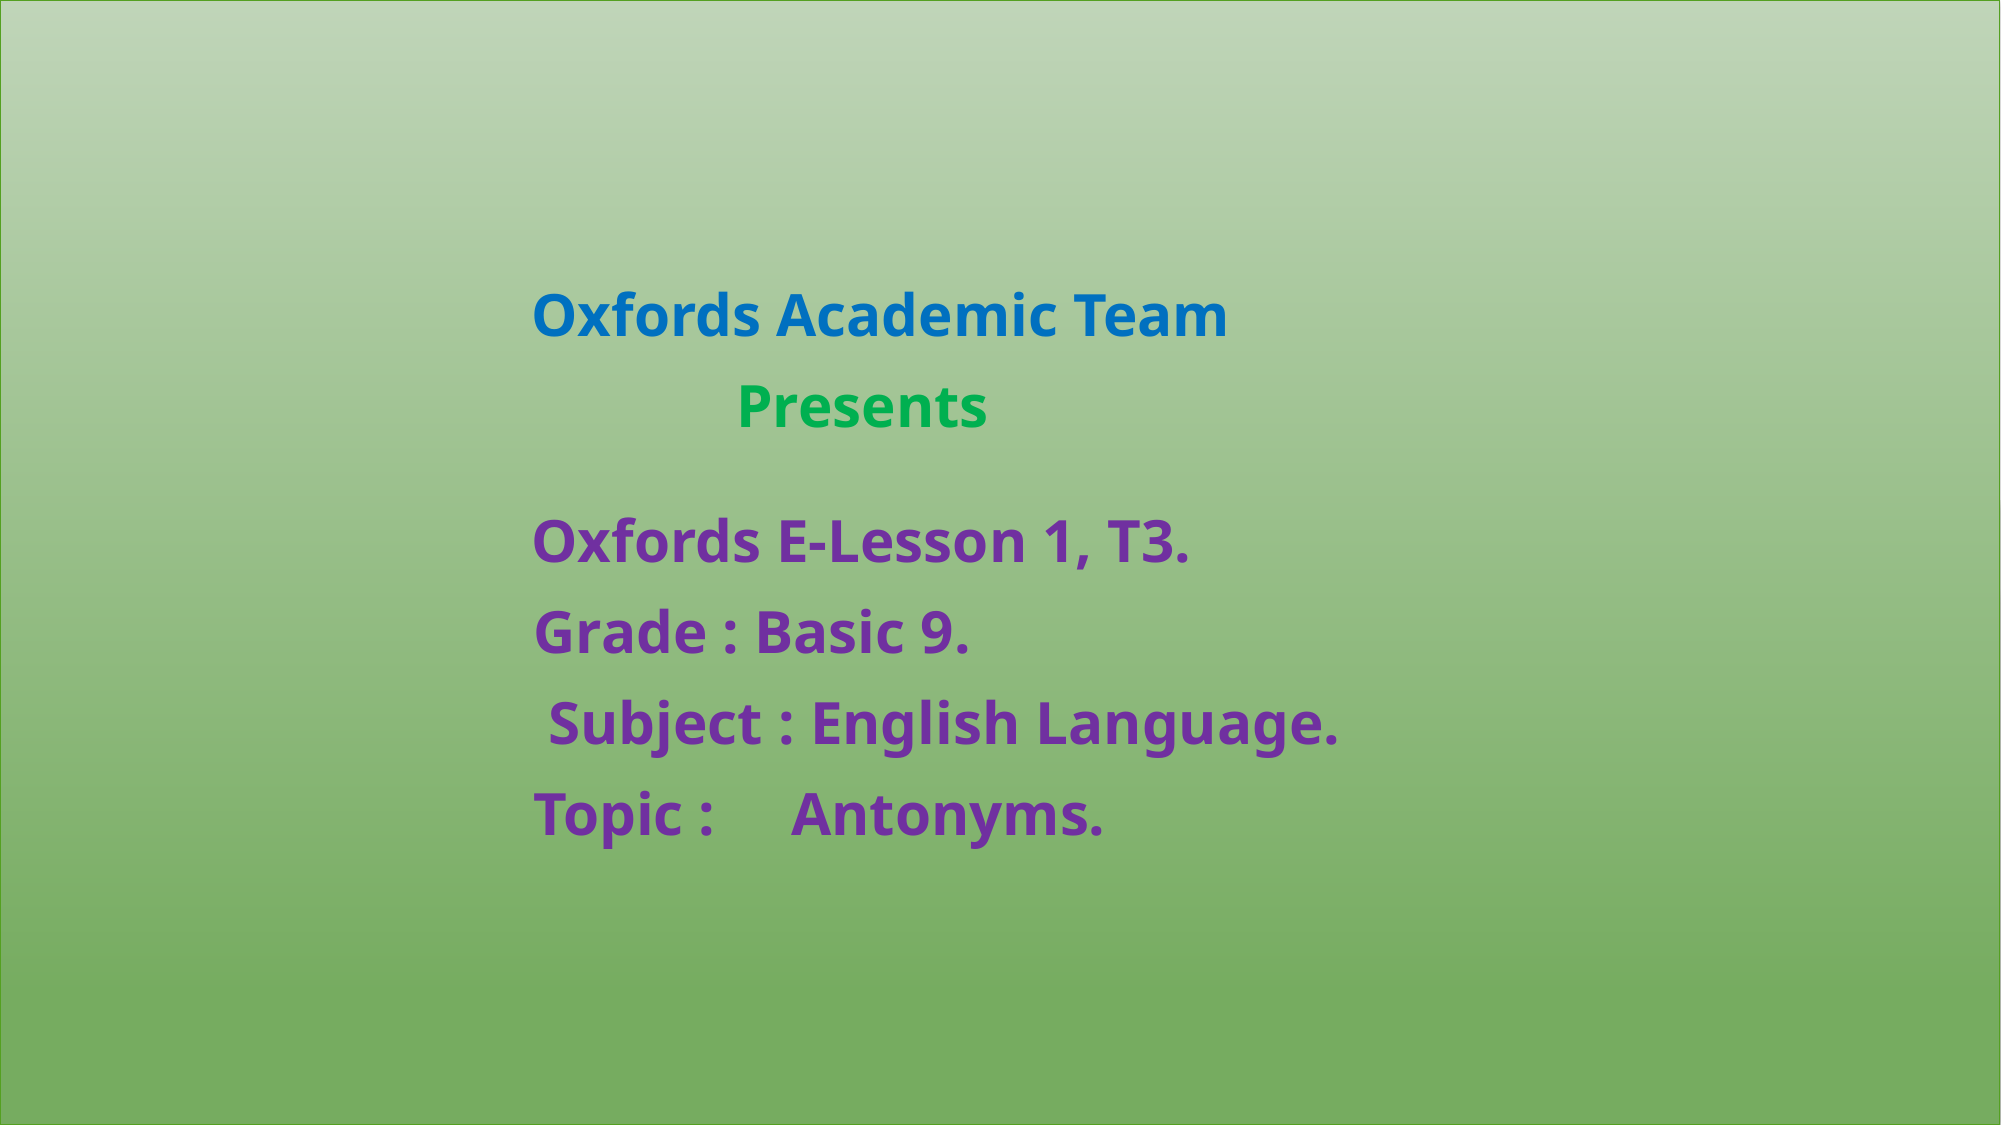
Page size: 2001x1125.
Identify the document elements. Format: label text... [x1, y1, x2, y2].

list Oxfords Academic Team Presents Oxfords E-Lesson 1, T3. Grade : Basic 9. Subject : English Language. Topic : Antonyms. [0, 0, 2000, 1125]
